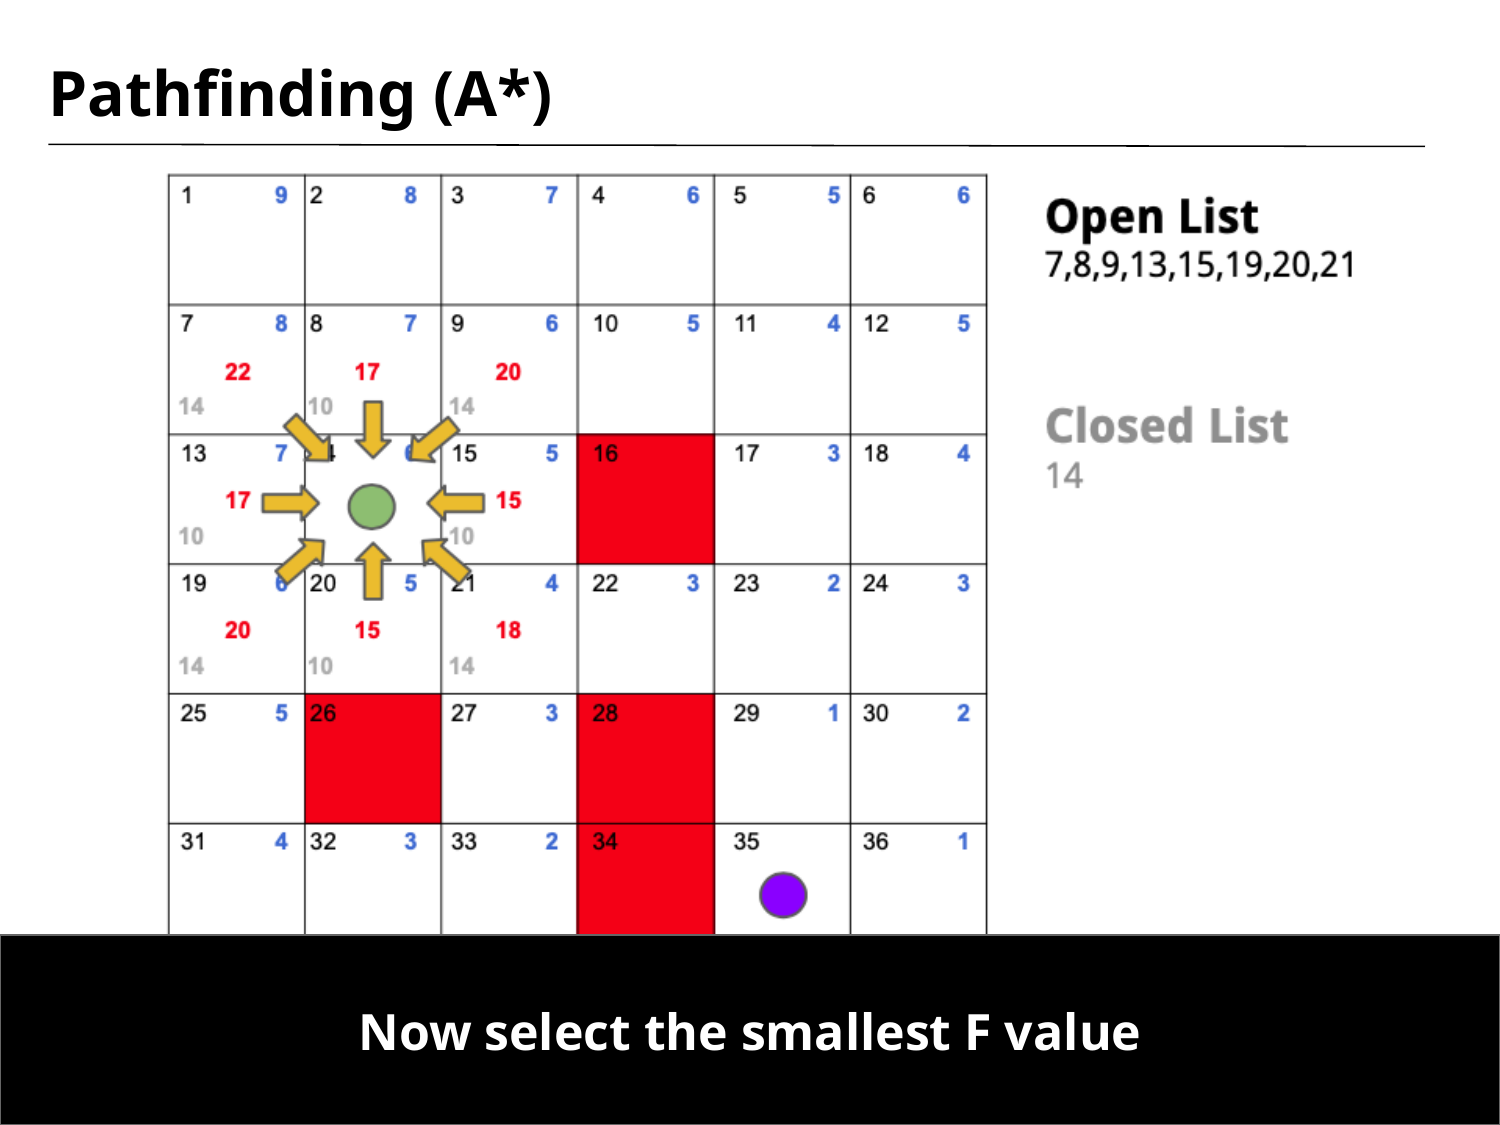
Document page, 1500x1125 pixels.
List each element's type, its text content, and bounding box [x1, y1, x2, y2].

title Pathfinding (A*) [33, 32, 1384, 145]
text_box Now select the smallest F value [0, 934, 1500, 1125]
picture [159, 166, 1366, 1097]
